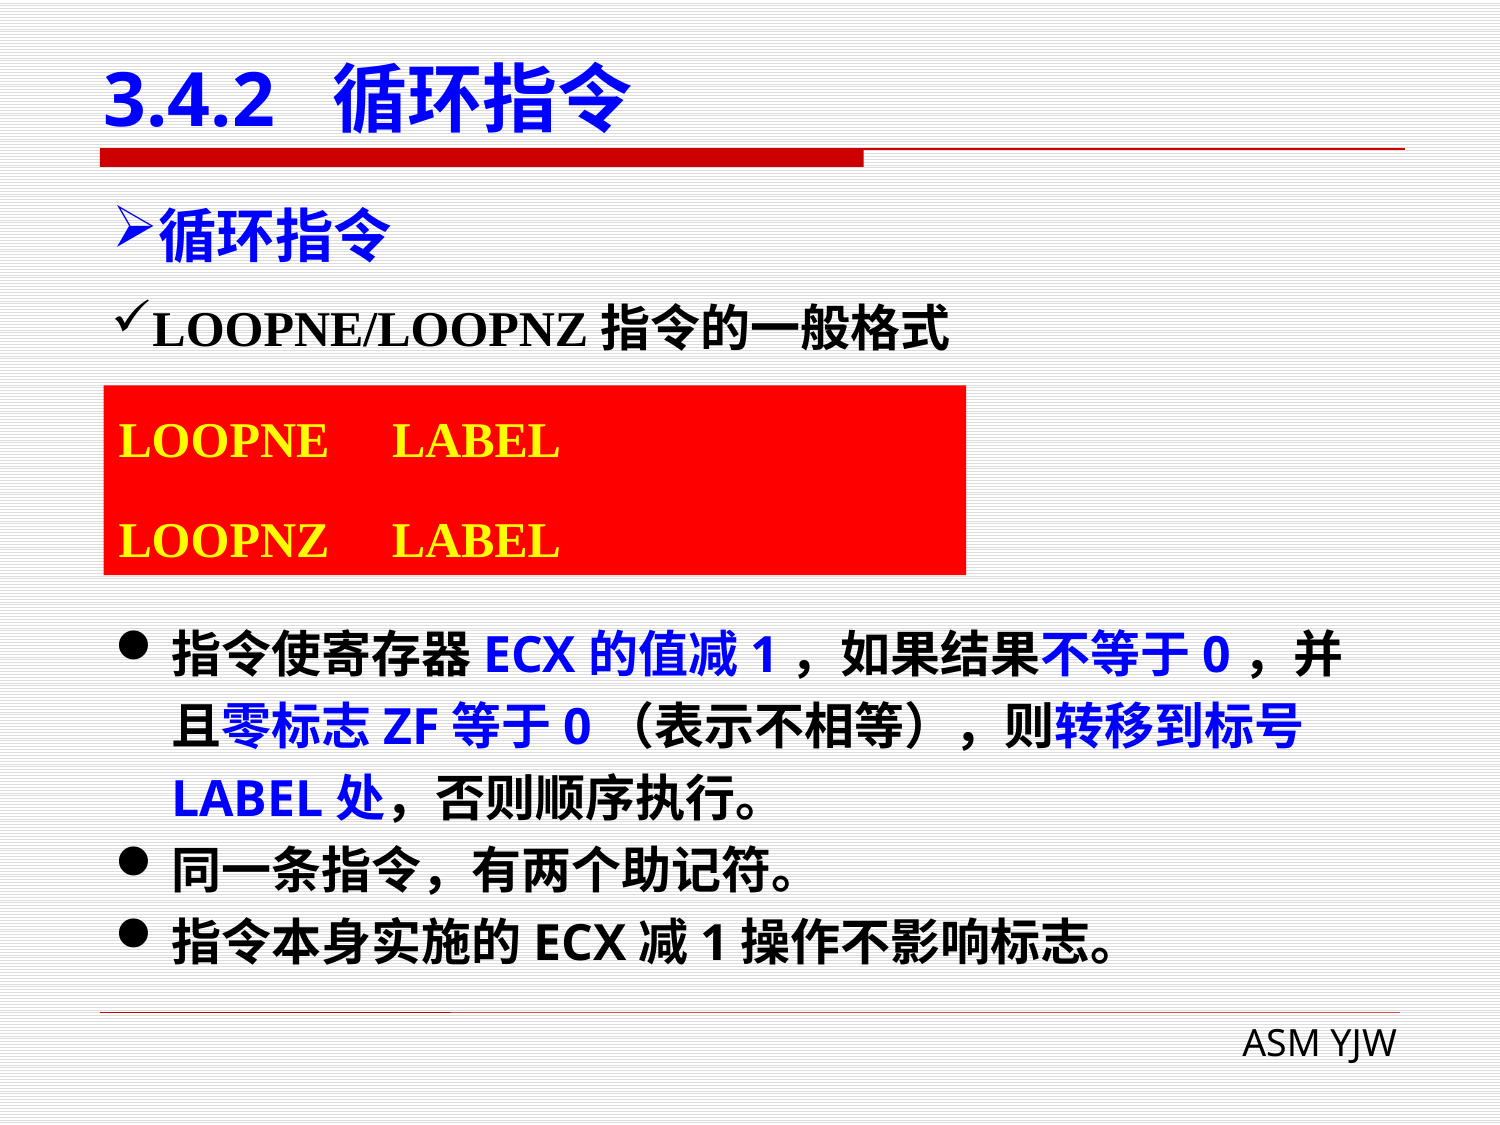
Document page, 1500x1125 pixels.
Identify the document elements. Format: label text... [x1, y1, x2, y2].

text_box LOOPNE/LOOPNZ指令的一般格式 [96, 289, 1197, 364]
text_box 指令使寄存器ECX的值减1，如果结果不等于0，并且零标志ZF等于0（表示不相等），则转移到标号LABEL处，否则顺序执行。 同一条指令，有两个助记符。 指令本身实施的ECX减1操作不影响标志。 [100, 602, 1401, 978]
text_box 循环指令 [97, 191, 1397, 277]
text_box LOOPNE LABEL LOOPNZ LABEL [103, 385, 967, 576]
title 3.4.2 循环指令 [88, 42, 1448, 149]
